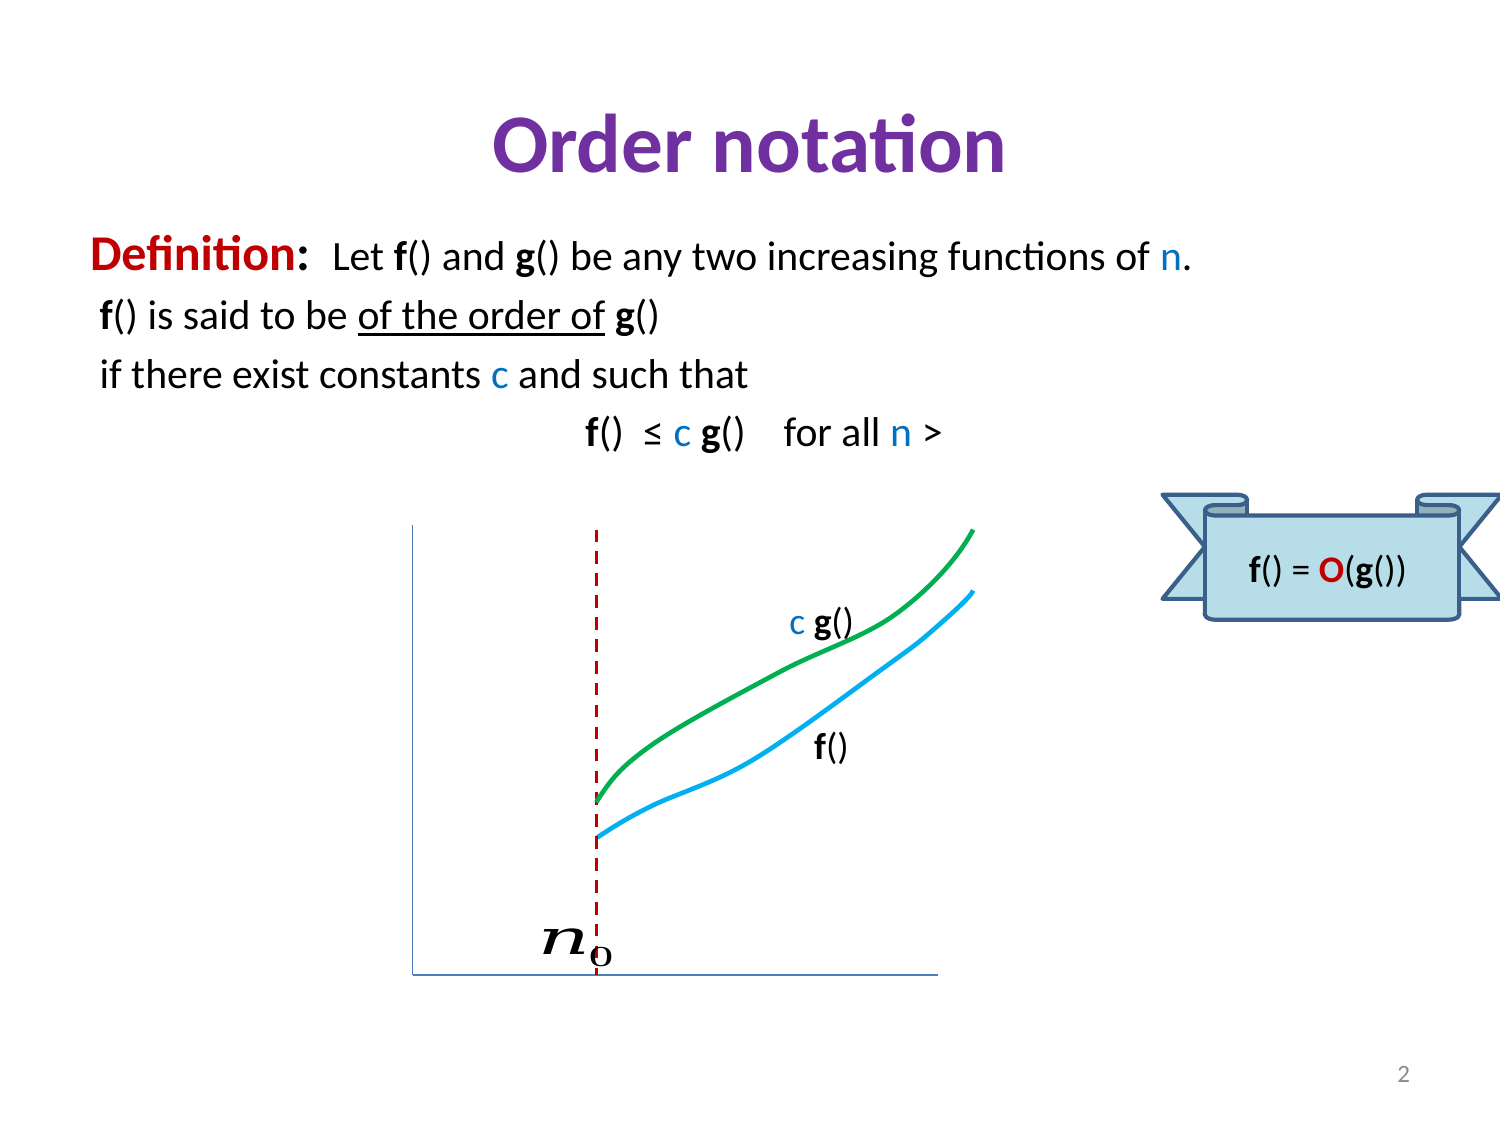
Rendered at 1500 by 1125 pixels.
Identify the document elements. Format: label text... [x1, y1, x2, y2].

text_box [412, 524, 974, 976]
slide_number 2 [1074, 1042, 1425, 1103]
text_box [596, 529, 974, 803]
title Order notation [75, 45, 1425, 233]
